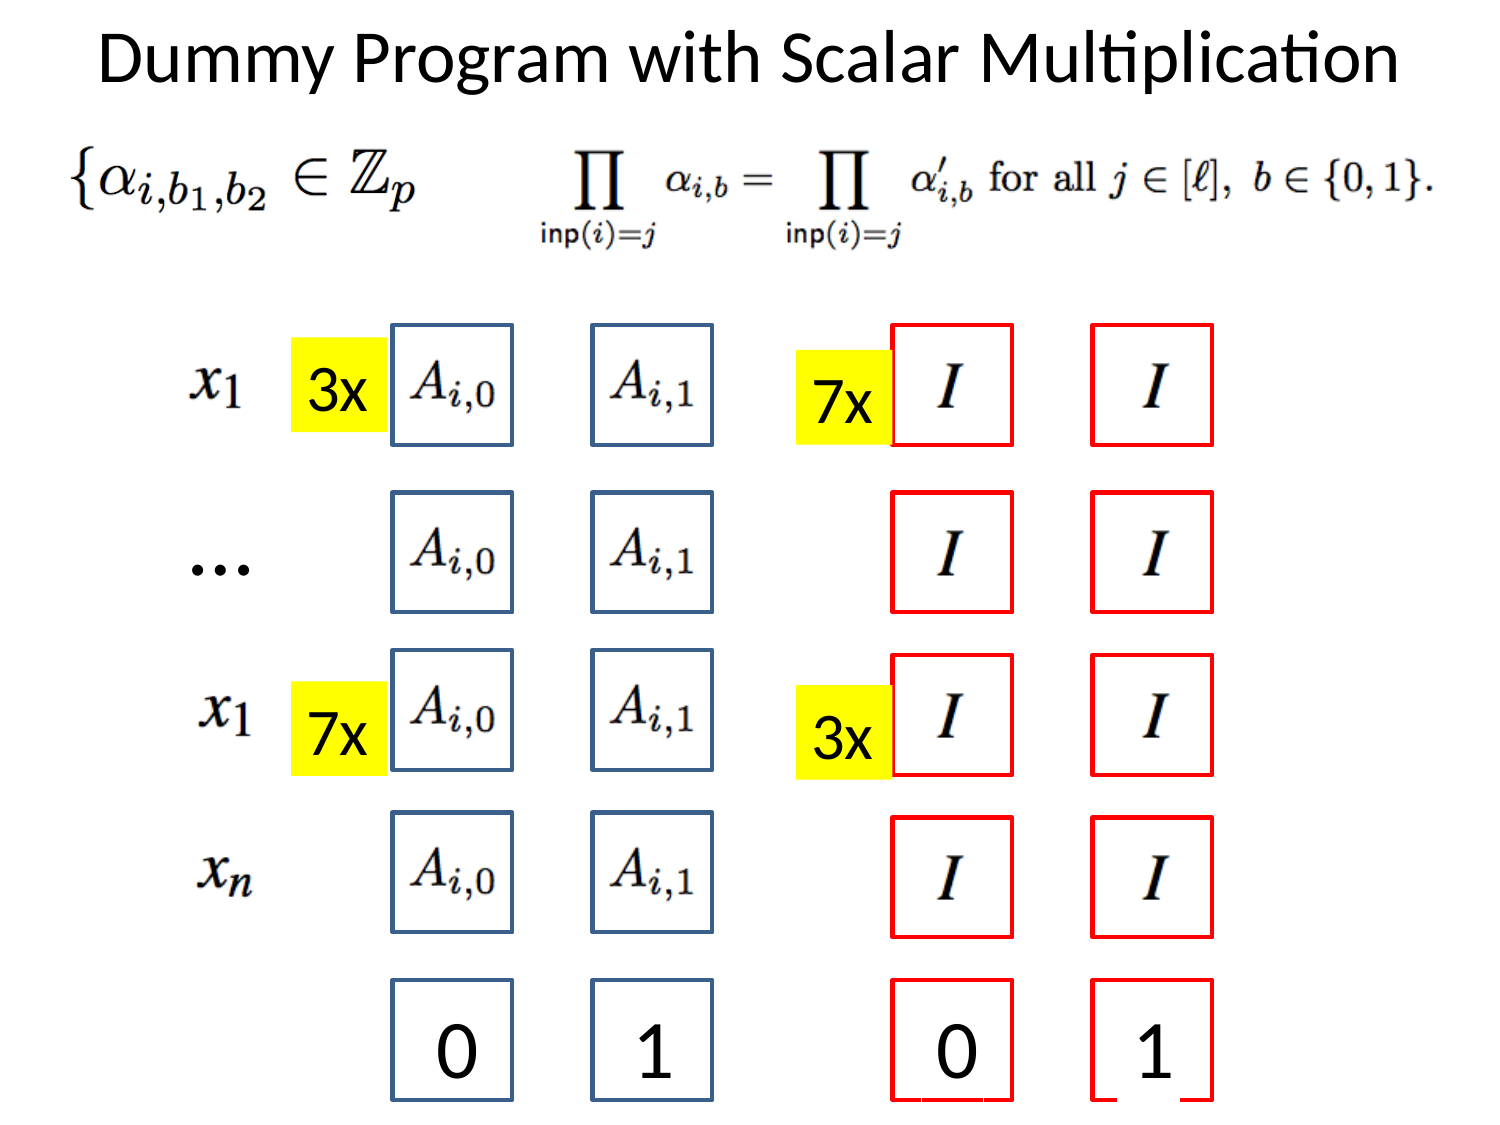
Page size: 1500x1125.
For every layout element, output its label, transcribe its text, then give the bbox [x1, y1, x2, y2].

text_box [392, 492, 513, 613]
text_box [892, 324, 1013, 446]
text_box 7x [291, 681, 388, 776]
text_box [592, 492, 713, 613]
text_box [1092, 817, 1213, 938]
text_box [892, 979, 1013, 1101]
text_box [892, 817, 1013, 938]
title Dummy Program with Scalar Multiplication [75, 0, 1425, 106]
text_box 3x [291, 337, 387, 433]
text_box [592, 324, 713, 446]
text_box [1092, 979, 1213, 1101]
text_box 3x [796, 685, 889, 780]
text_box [392, 979, 513, 1101]
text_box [592, 649, 713, 771]
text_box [592, 812, 713, 933]
picture [185, 679, 265, 749]
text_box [892, 654, 1013, 776]
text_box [392, 324, 513, 446]
picture [55, 127, 426, 218]
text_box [1092, 654, 1213, 776]
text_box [892, 492, 1013, 613]
picture [176, 351, 255, 421]
picture [185, 844, 266, 908]
text_box … [174, 476, 277, 601]
text_box 7x [796, 349, 887, 445]
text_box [1092, 324, 1213, 446]
picture [519, 121, 1448, 257]
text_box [392, 812, 513, 933]
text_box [392, 649, 513, 771]
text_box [1092, 492, 1213, 613]
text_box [592, 979, 713, 1101]
